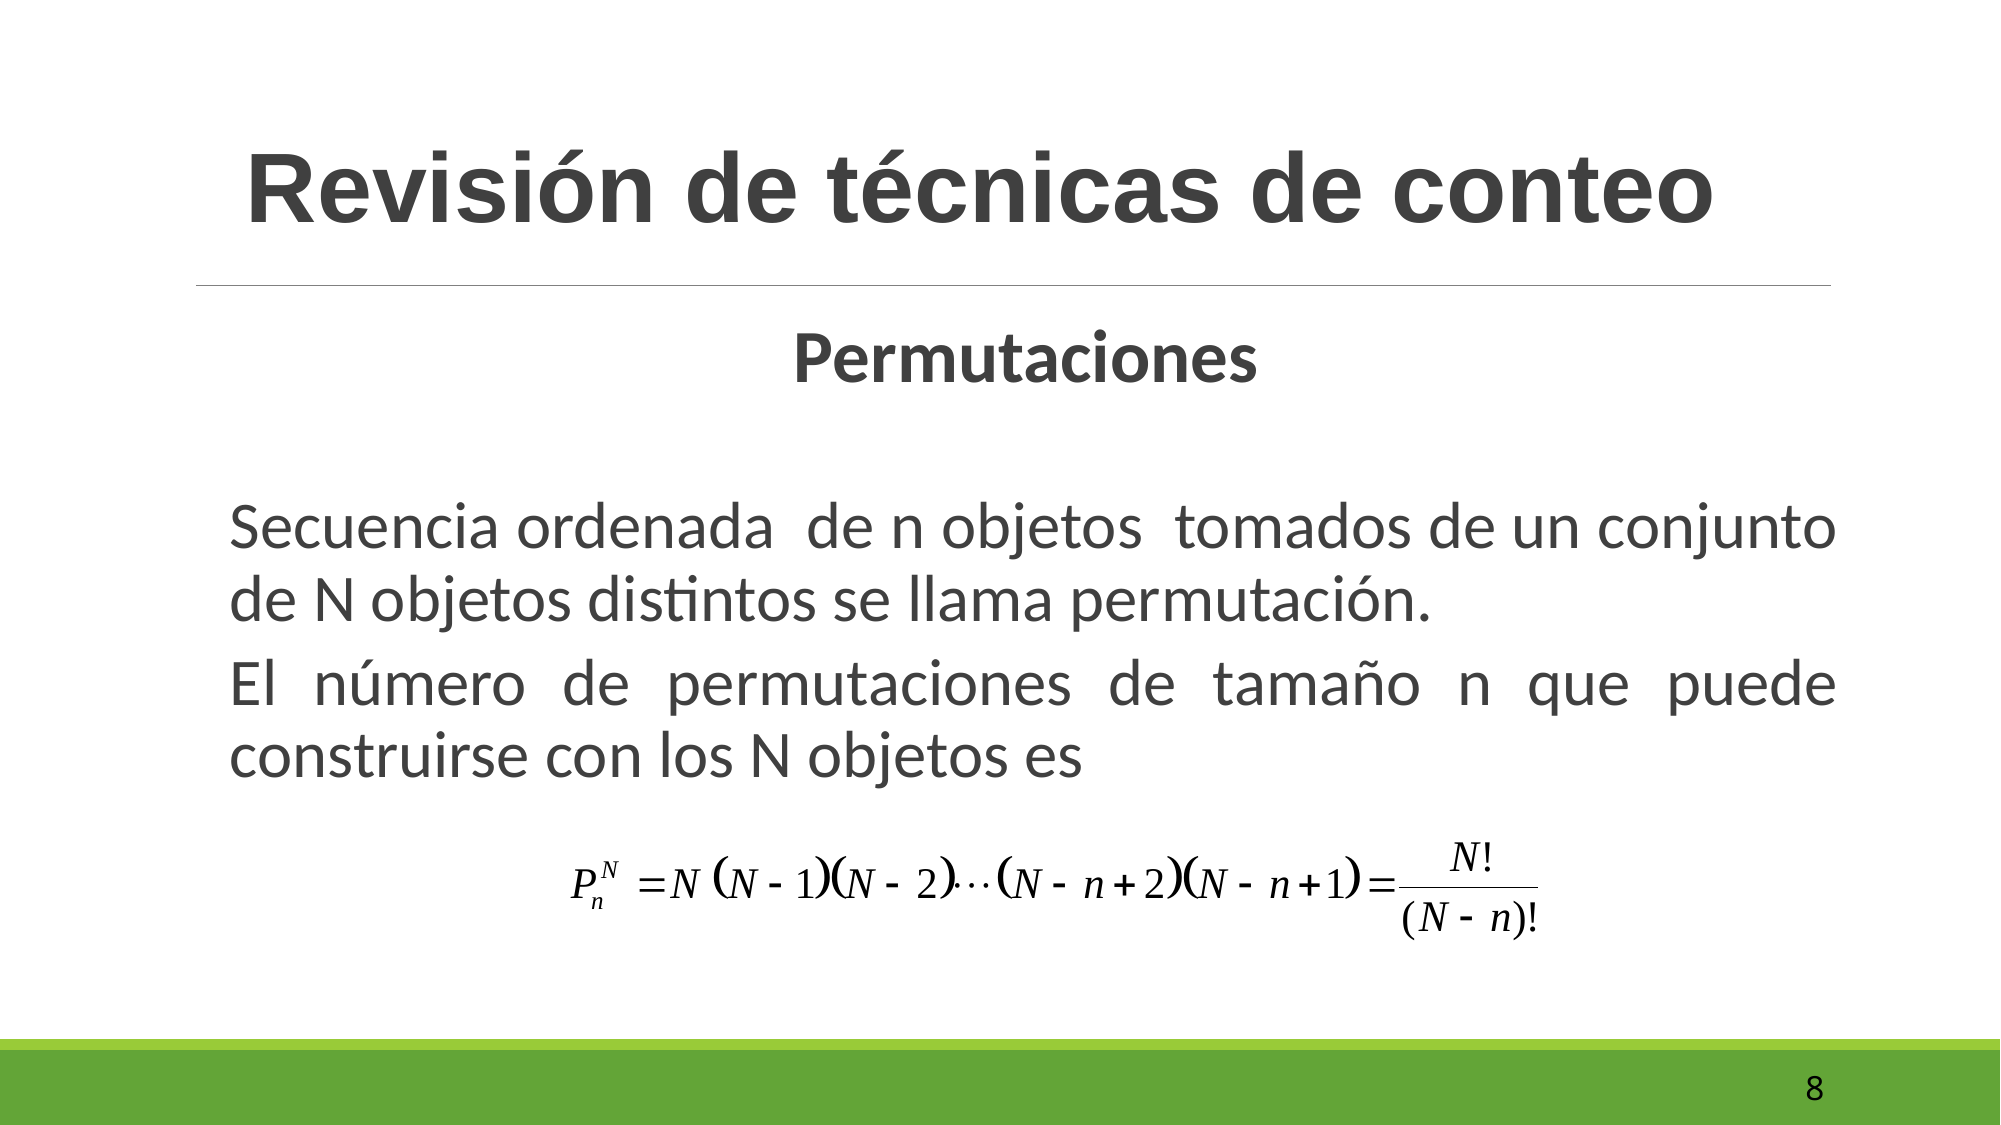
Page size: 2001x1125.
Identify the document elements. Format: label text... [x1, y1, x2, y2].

slide_number 8 [1624, 1059, 1840, 1120]
text_box Revisión de técnicas de conteo [211, 129, 1732, 263]
text_box Permutaciones Secuencia ordenada de n objetos tomados de un conjunto de N objetos distintos se llama permutación. El número de permutaciones de tamaño n que puede construirse con los N objetos es [196, 309, 1840, 965]
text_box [562, 828, 1549, 950]
